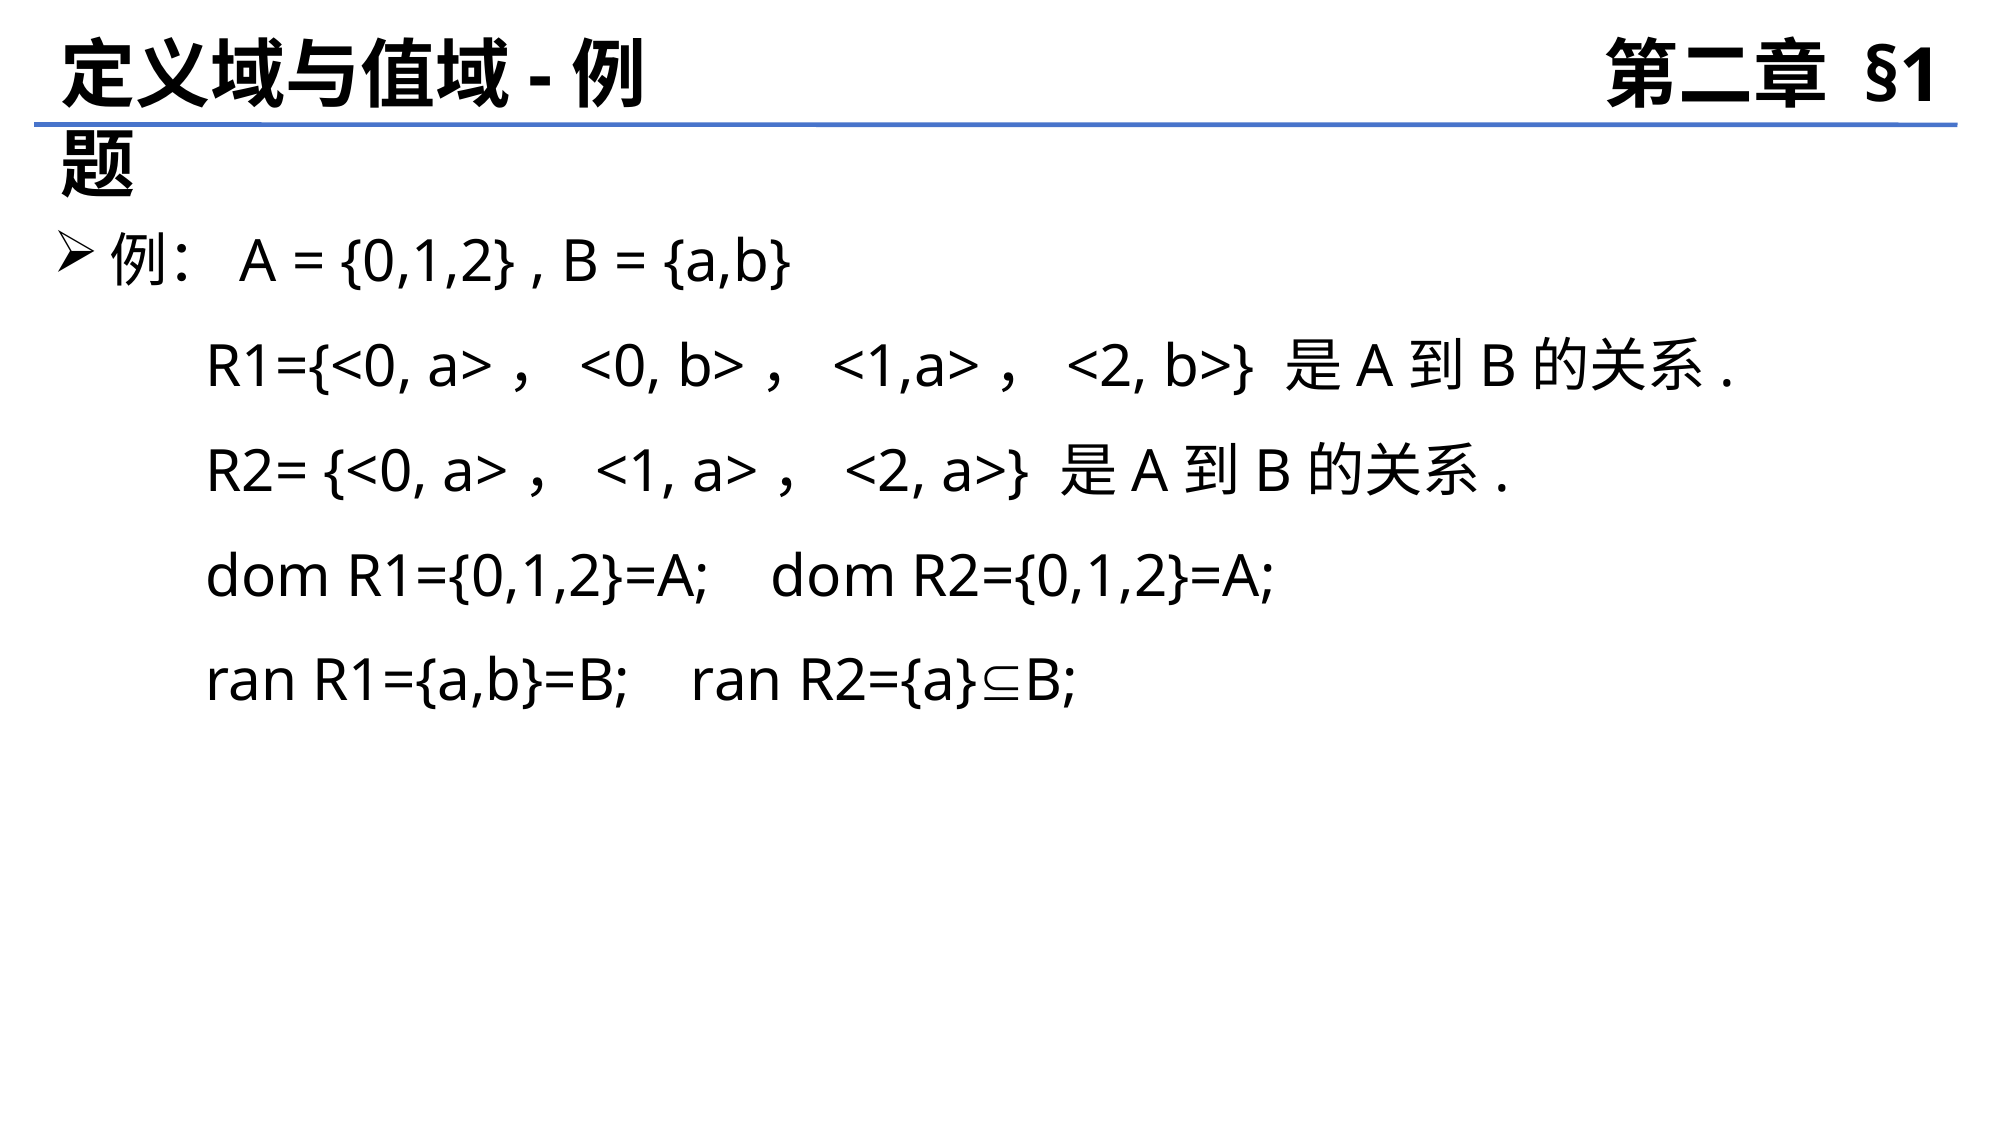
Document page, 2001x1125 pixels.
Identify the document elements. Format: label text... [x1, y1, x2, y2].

text_box 第二章 §1 [1576, 19, 1958, 124]
text_box 定义域与值域-例题 [46, 18, 731, 124]
text_box 定义域与值域-例题 [46, 126, 731, 181]
text_box 例：A = {0,1,2} , B = {a,b} R1={<0, a>，<0, b>，<1,a>，<2, b>} 是A到B的关系. R2= {<0, a>，<1, a>，<2, a>} 是A到B的关系. dom R1={0,1,2}=A; dom R2={0,1,2}=A; ran R1={a,b}=B; ran R2={a}B; [38, 181, 1958, 1058]
